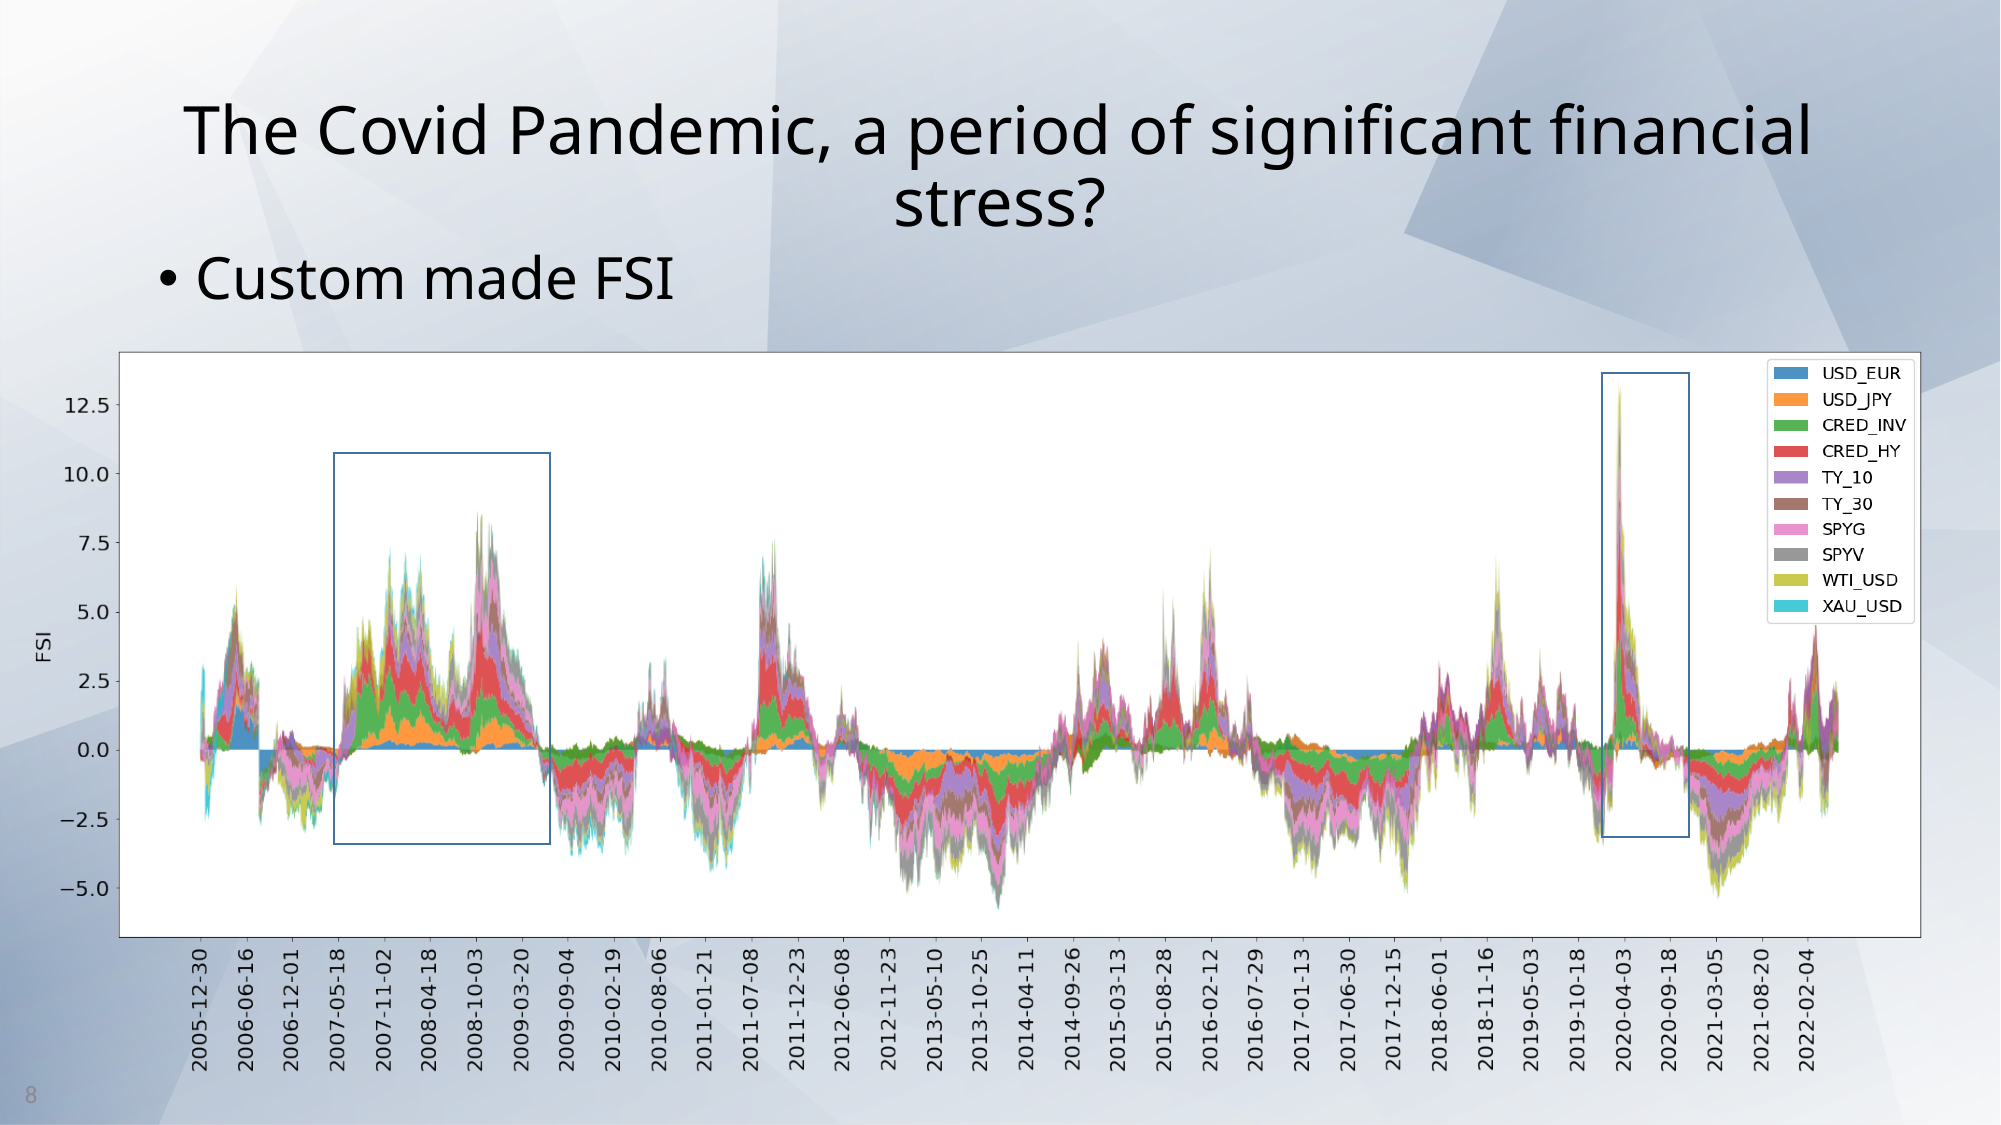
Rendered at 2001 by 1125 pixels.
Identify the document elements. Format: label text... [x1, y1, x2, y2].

list Custom made FSI [143, 241, 1869, 344]
title The Covid Pandemic, a period of significant financial stress? [137, 59, 1863, 278]
picture [0, 0, 2001, 1125]
slide_number 8 [0, 1063, 53, 1124]
